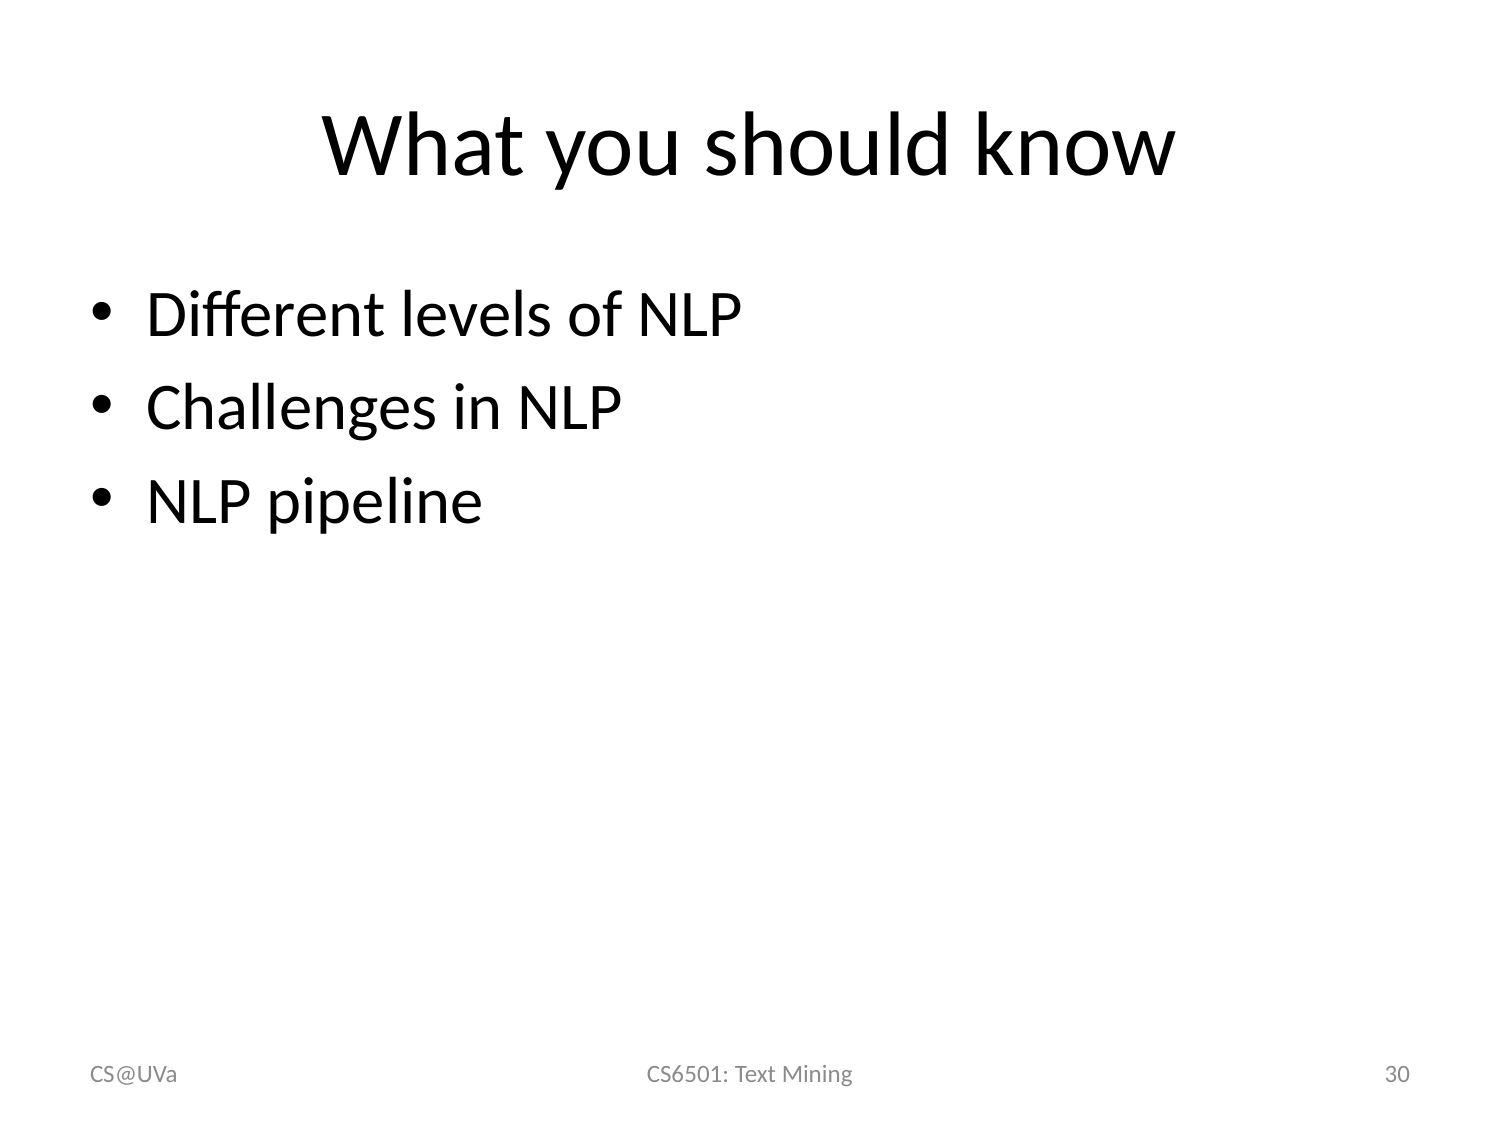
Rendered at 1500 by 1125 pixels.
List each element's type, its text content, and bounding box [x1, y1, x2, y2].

footer CS6501: Text Mining [512, 1042, 988, 1103]
list Different levels of NLP Challenges in NLP NLP pipeline [75, 262, 1425, 1005]
slide_number 30 [1074, 1042, 1425, 1103]
title What you should know [75, 45, 1425, 233]
slide_number CS@UVa [75, 1042, 425, 1103]
